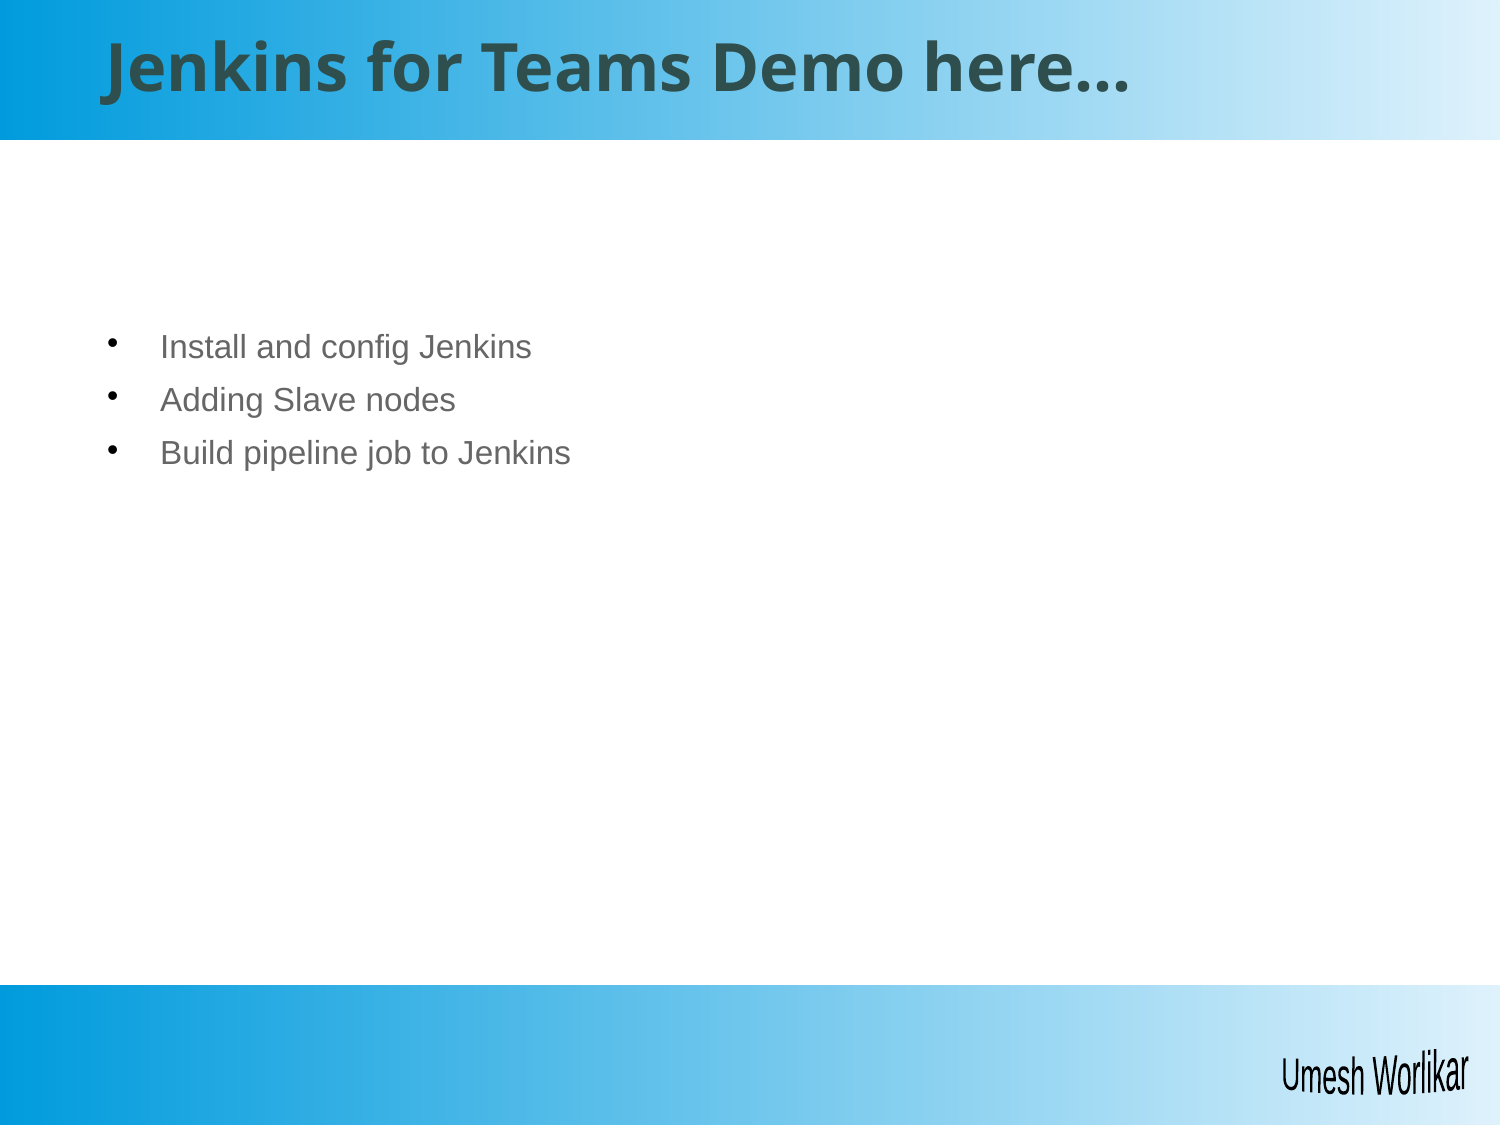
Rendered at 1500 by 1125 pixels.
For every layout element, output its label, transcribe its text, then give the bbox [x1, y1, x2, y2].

text_box Jenkins for Teams Demo here… [104, 15, 1455, 106]
text_box Install and config Jenkins Adding Slave nodes Build pipeline job to Jenkins [74, 317, 1425, 1038]
